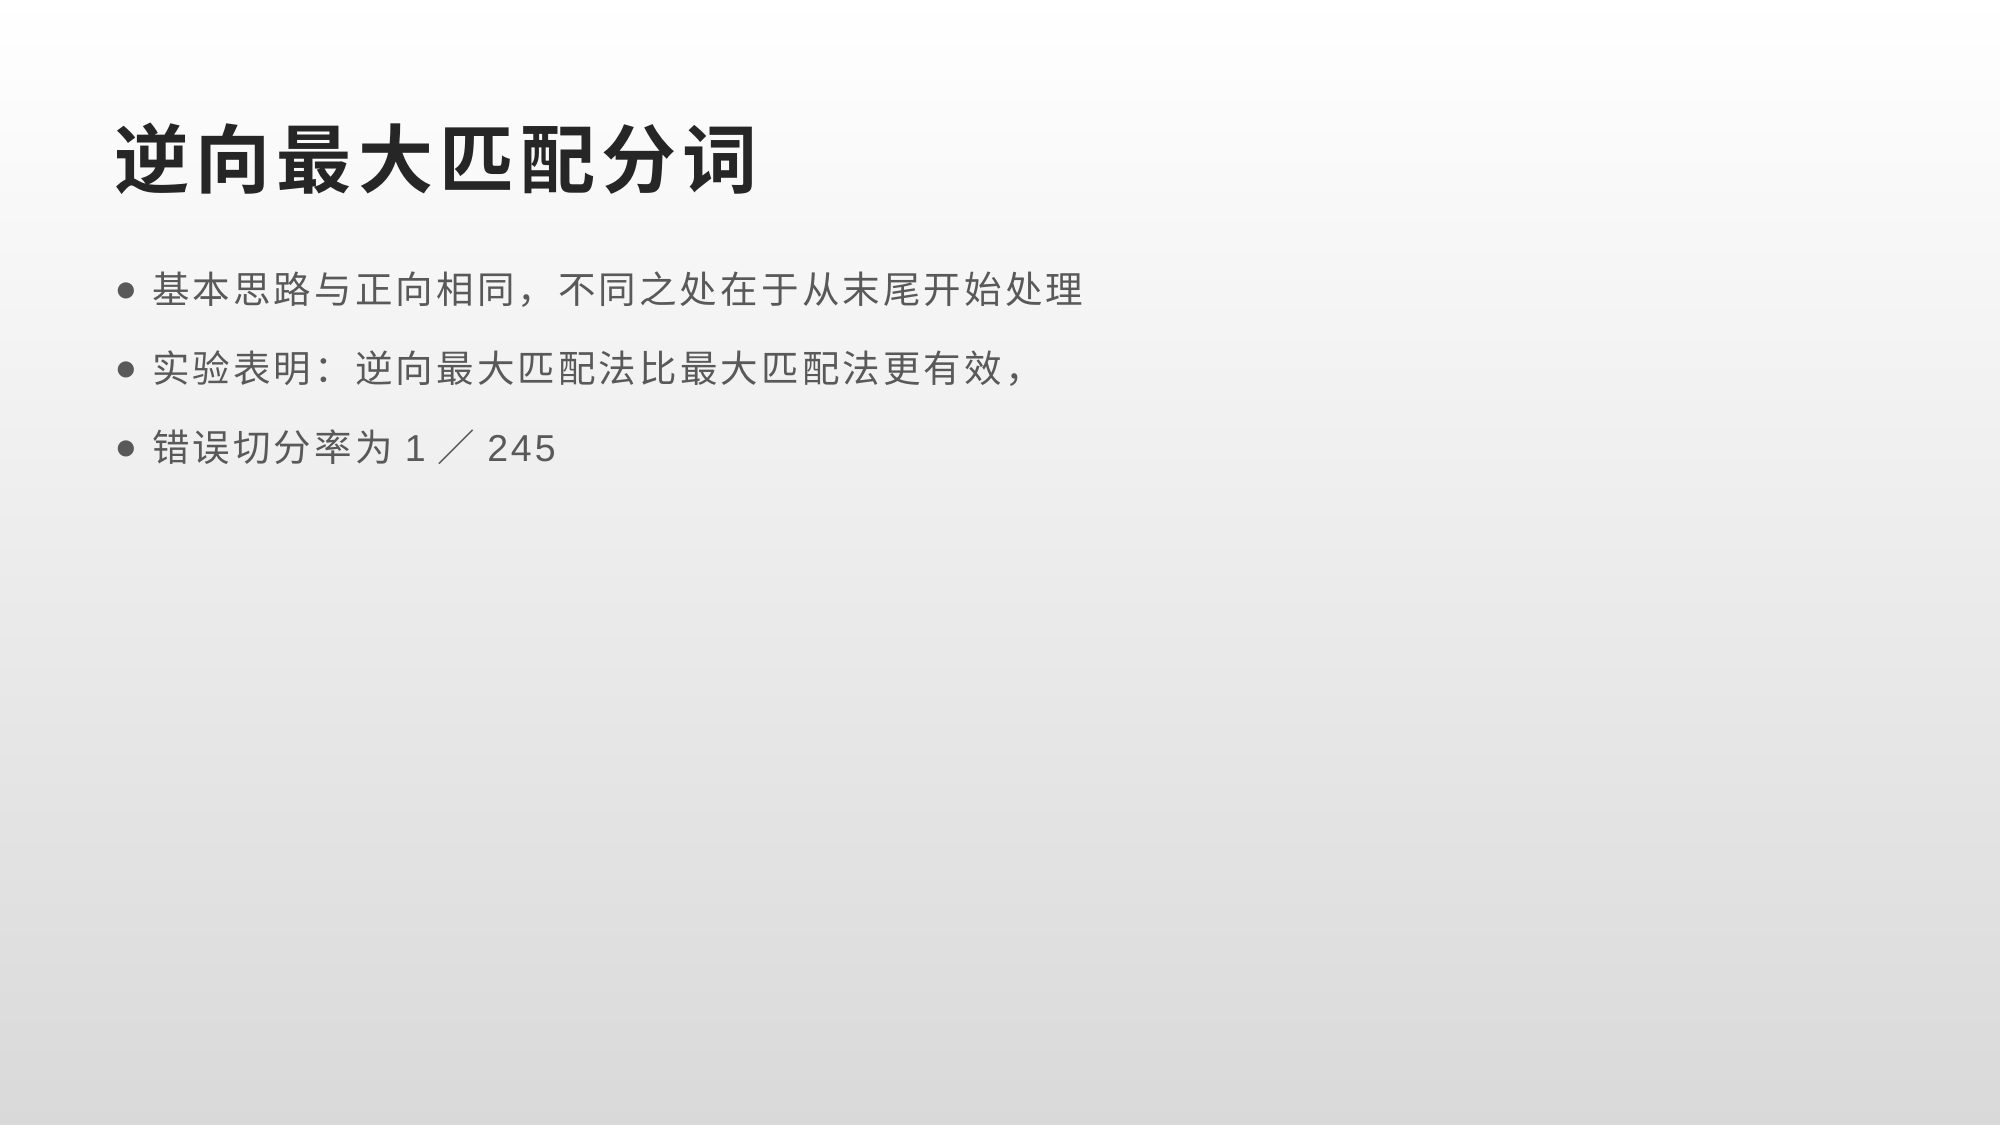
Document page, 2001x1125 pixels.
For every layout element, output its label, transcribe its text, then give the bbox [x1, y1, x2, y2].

list 基本思路与正向相同，不同之处在于从末尾开始处理 实验表明：逆向最大匹配法比最大匹配法更有效， 错误切分率为1／245 [99, 244, 1900, 1026]
title 逆向最大匹配分词 [99, 99, 1900, 216]
